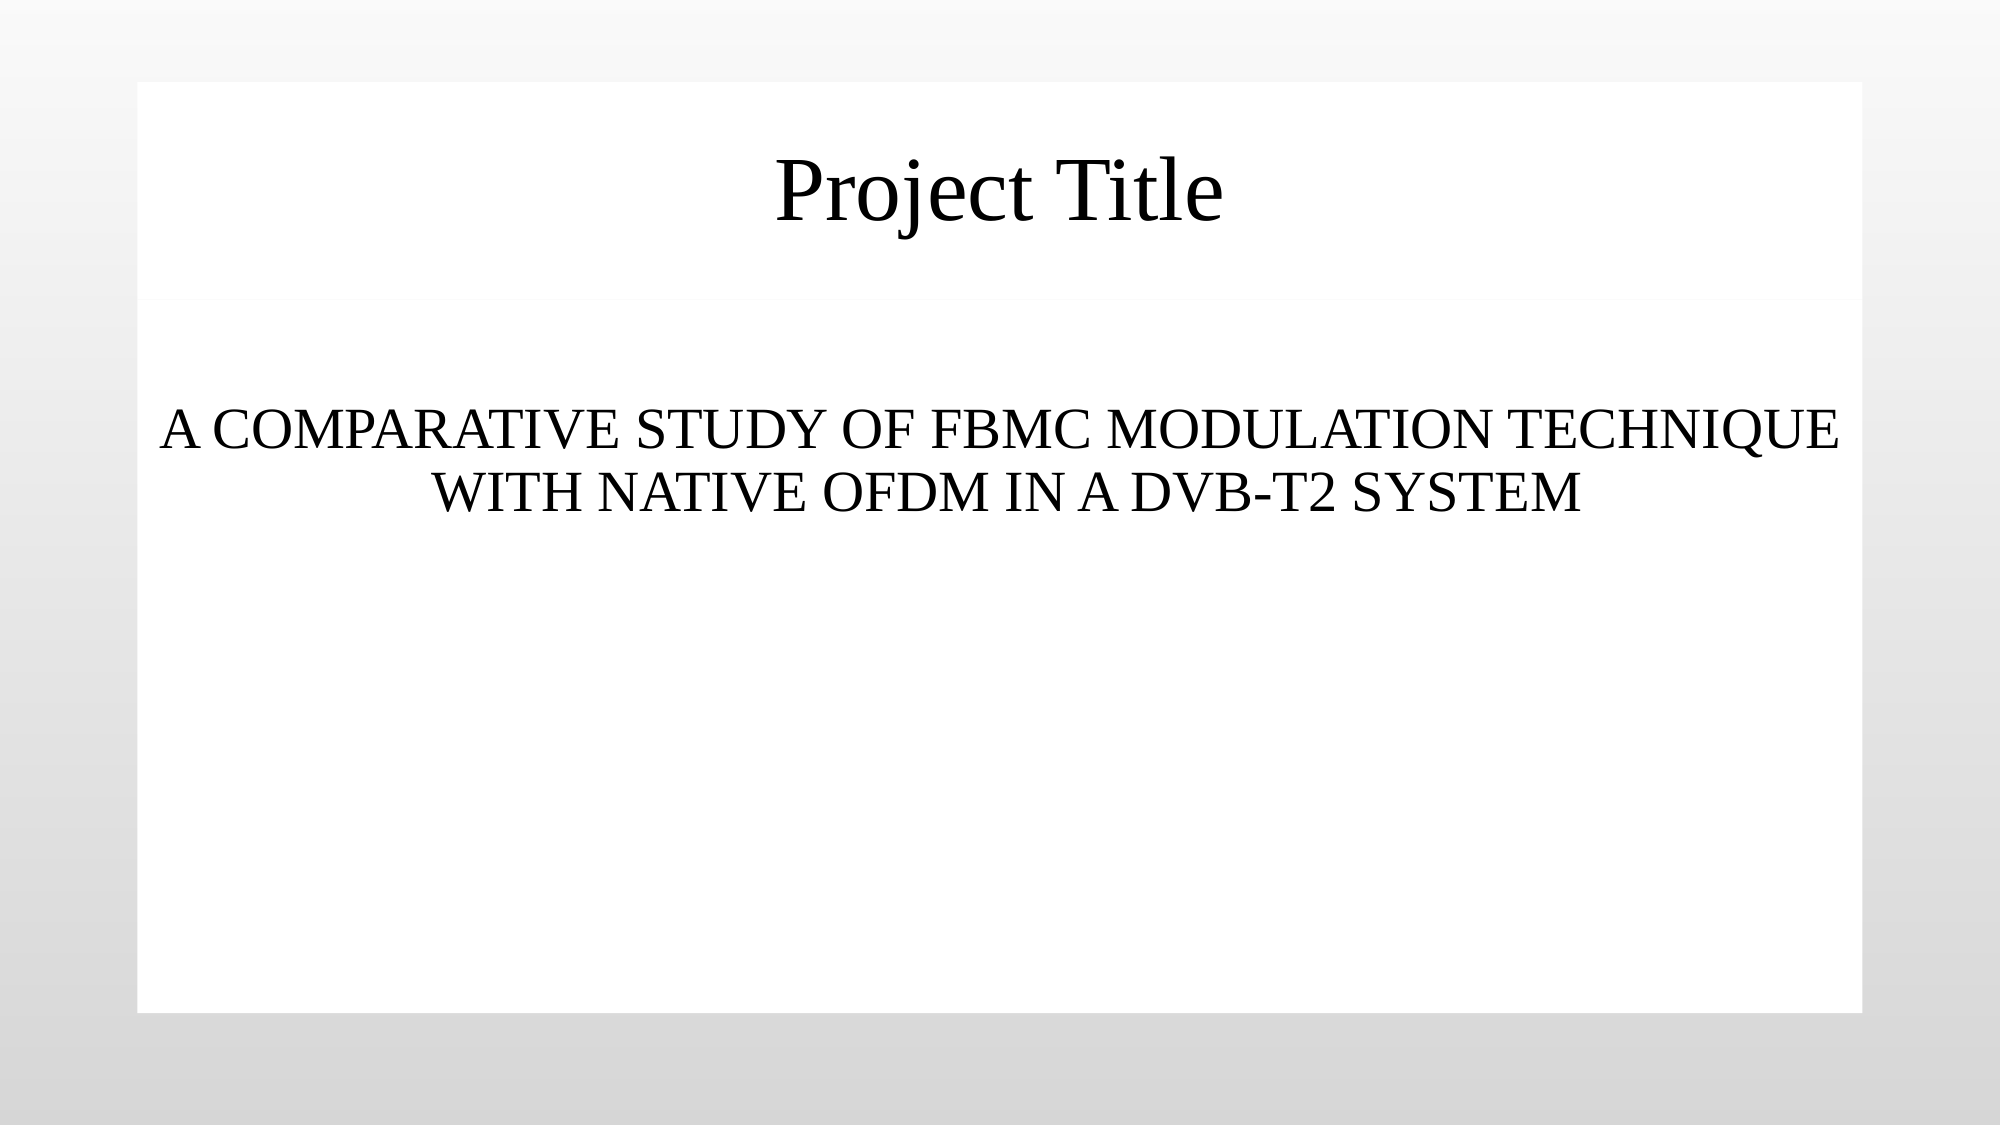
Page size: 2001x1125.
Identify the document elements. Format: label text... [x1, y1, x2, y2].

title Project Title [137, 82, 1863, 299]
list A COMPARATIVE STUDY OF FBMC MODULATION TECHNIQUE WITH NATIVE OFDM IN A DVB-T2 SYSTEM [137, 299, 1863, 1014]
